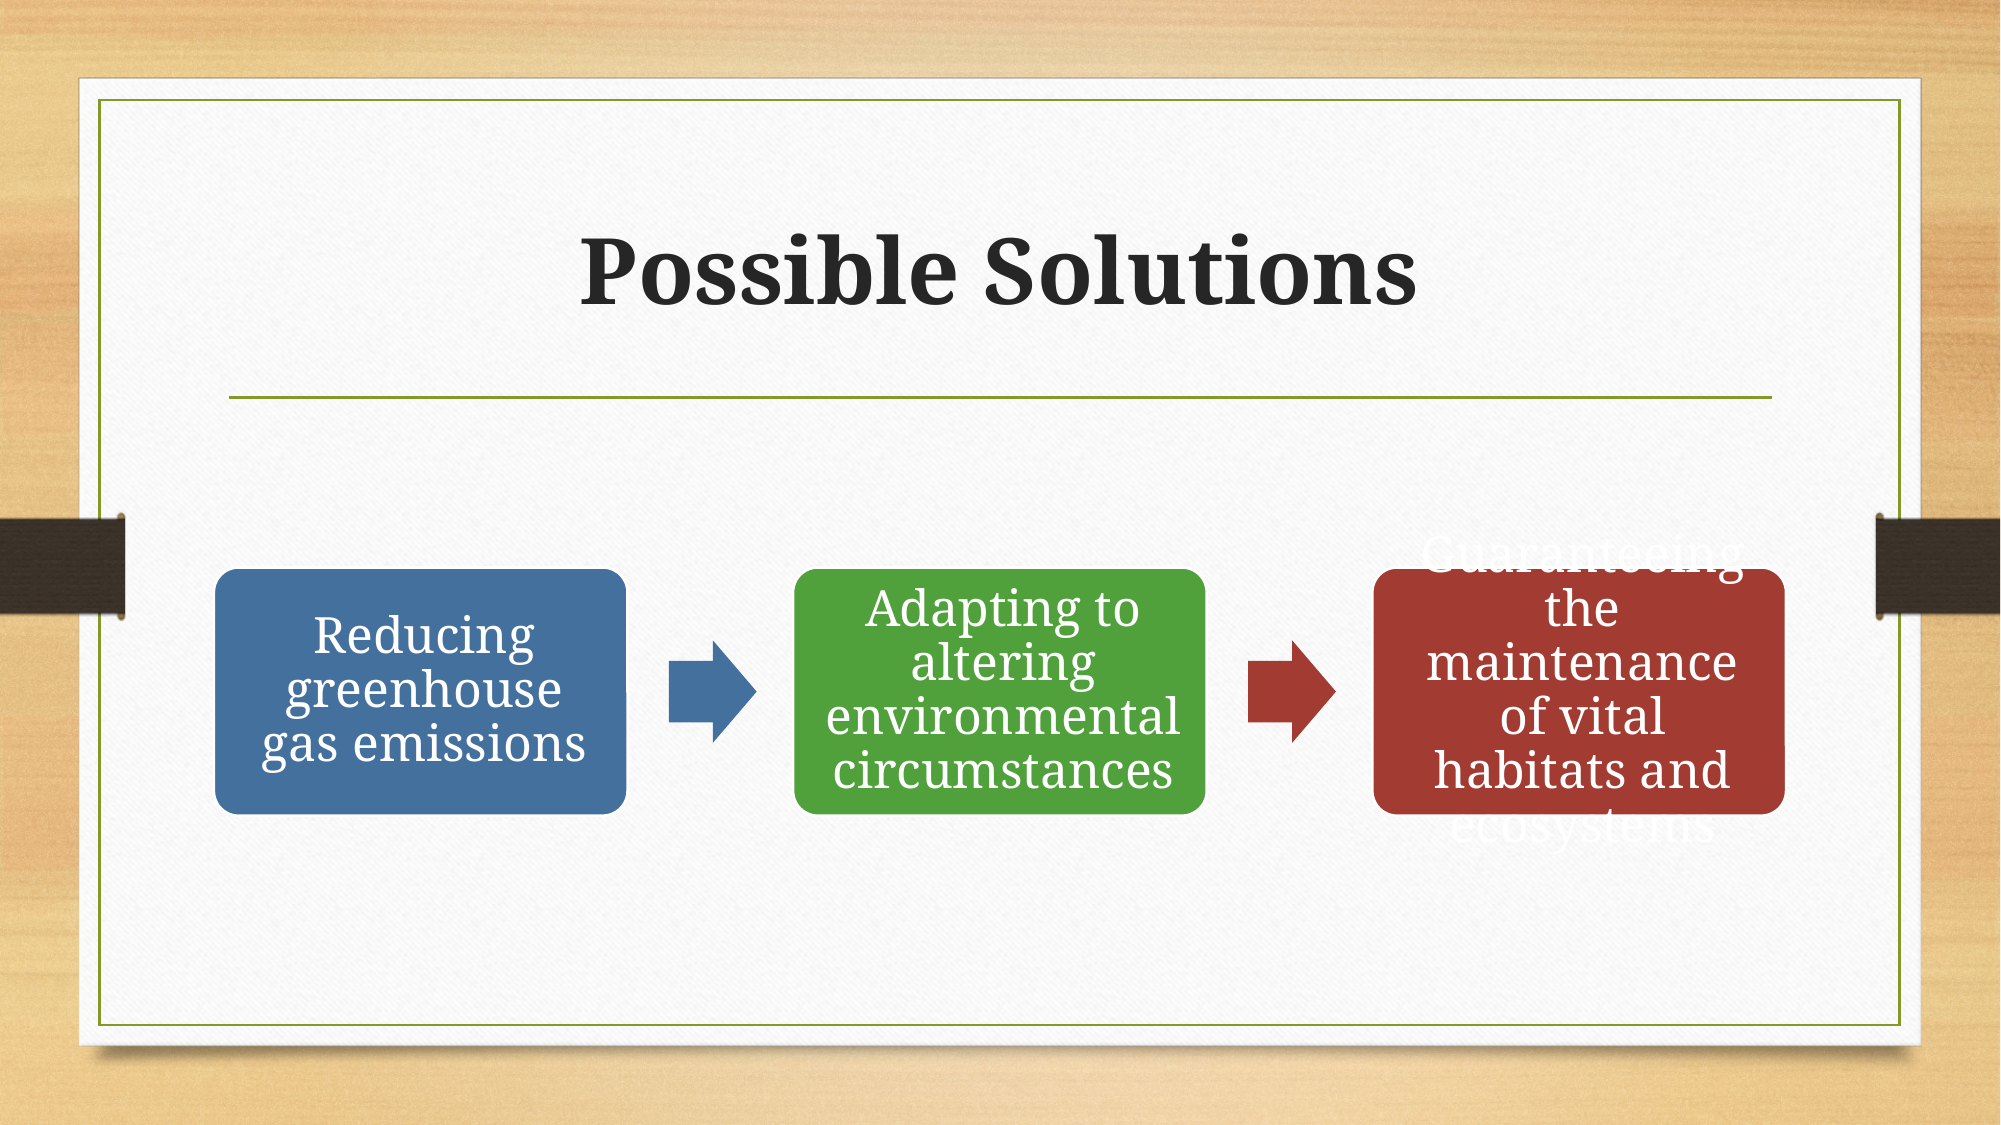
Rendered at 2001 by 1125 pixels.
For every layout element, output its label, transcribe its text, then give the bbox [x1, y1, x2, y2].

picture [0, 0, 2001, 1125]
title Possible Solutions [212, 161, 1788, 375]
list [212, 419, 1788, 965]
